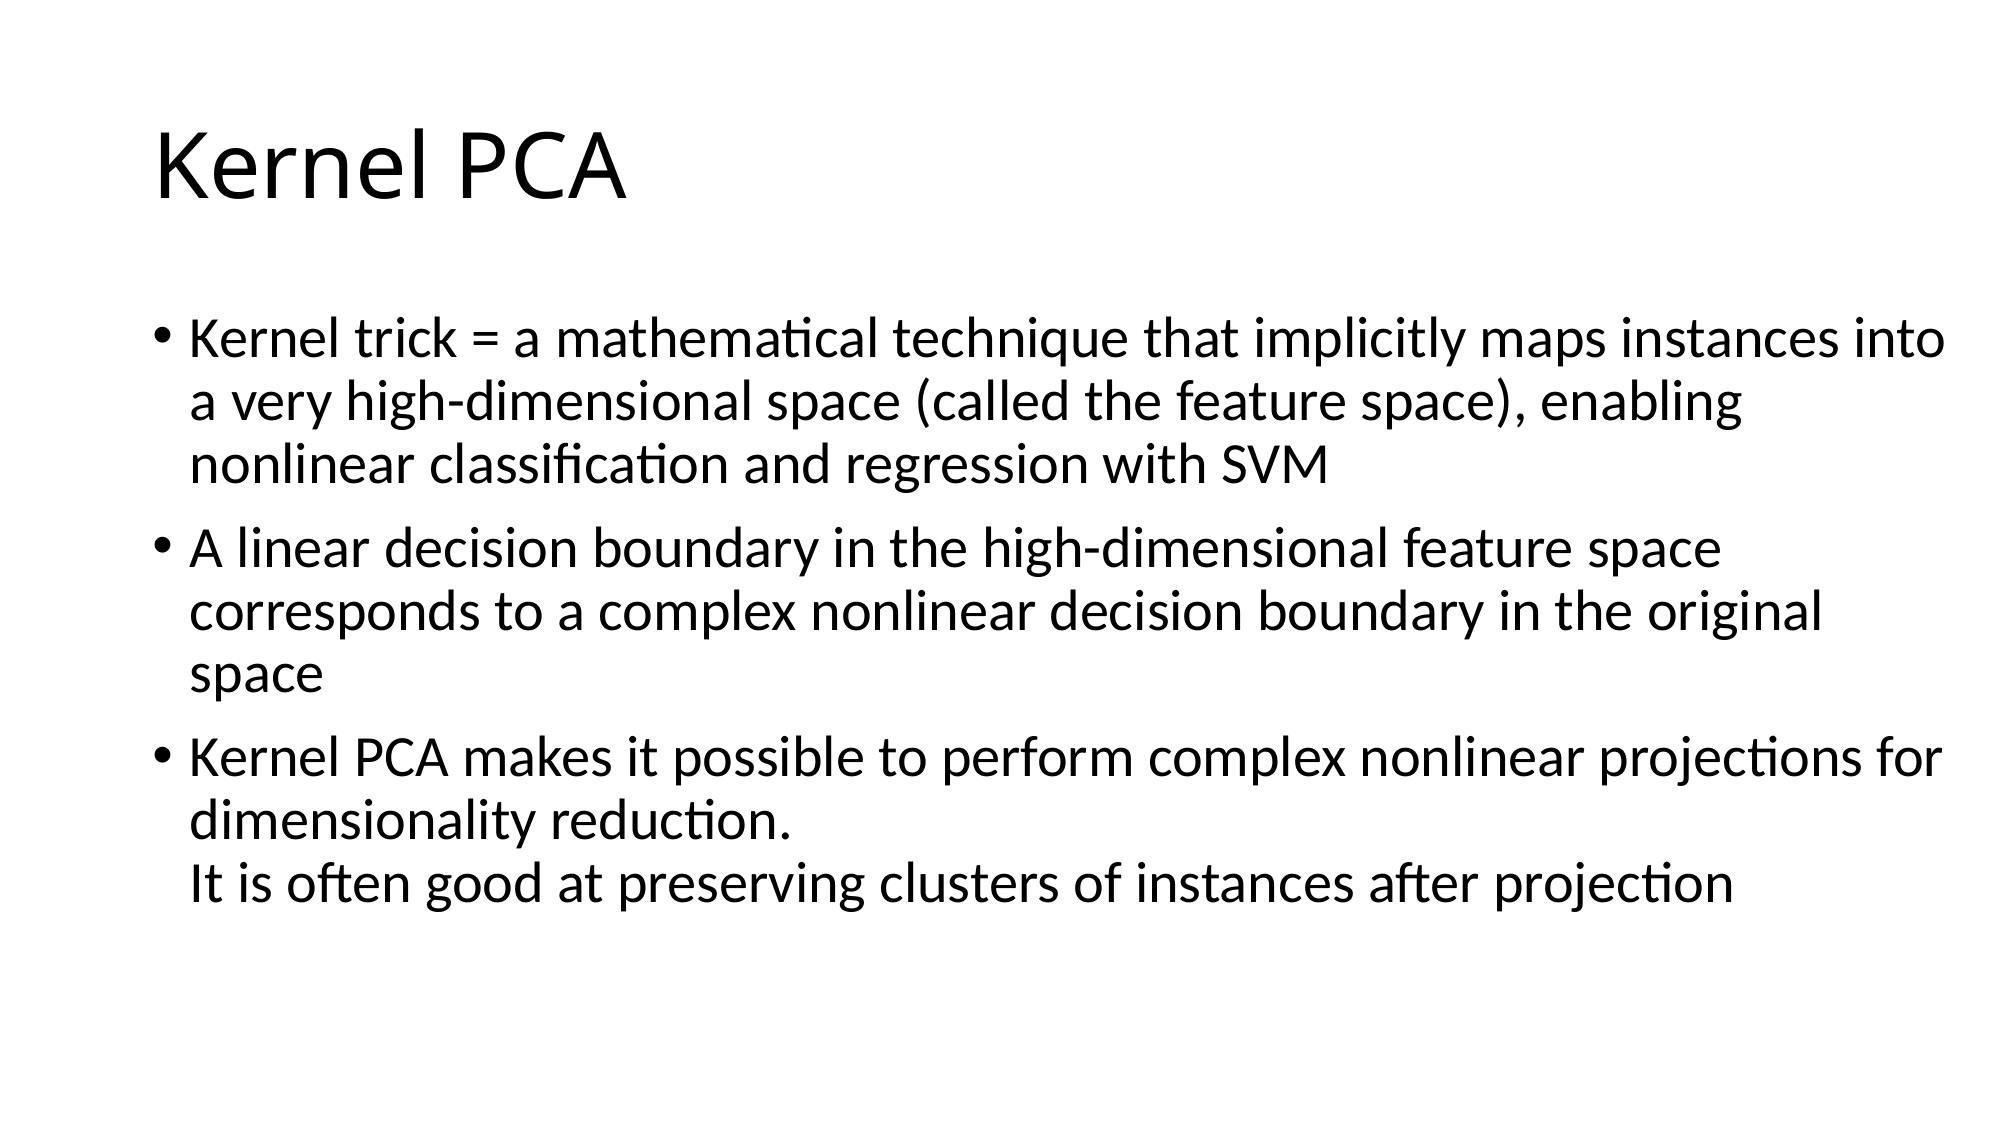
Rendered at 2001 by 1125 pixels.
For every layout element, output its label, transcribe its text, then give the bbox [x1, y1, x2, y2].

title Kernel PCA [137, 59, 1863, 278]
list Kernel trick = a mathematical technique that implicitly maps instances into a very high-dimensional space (called the feature space), enabling nonlinear classification and regression with SVM A linear decision boundary in the high-dimensional feature space corresponds to a complex nonlinear decision boundary in the original space Kernel PCA makes it possible to perform complex nonlinear projections for dimensionality reduction. It is often good at preserving clusters of instances after projection [137, 299, 1987, 1014]
